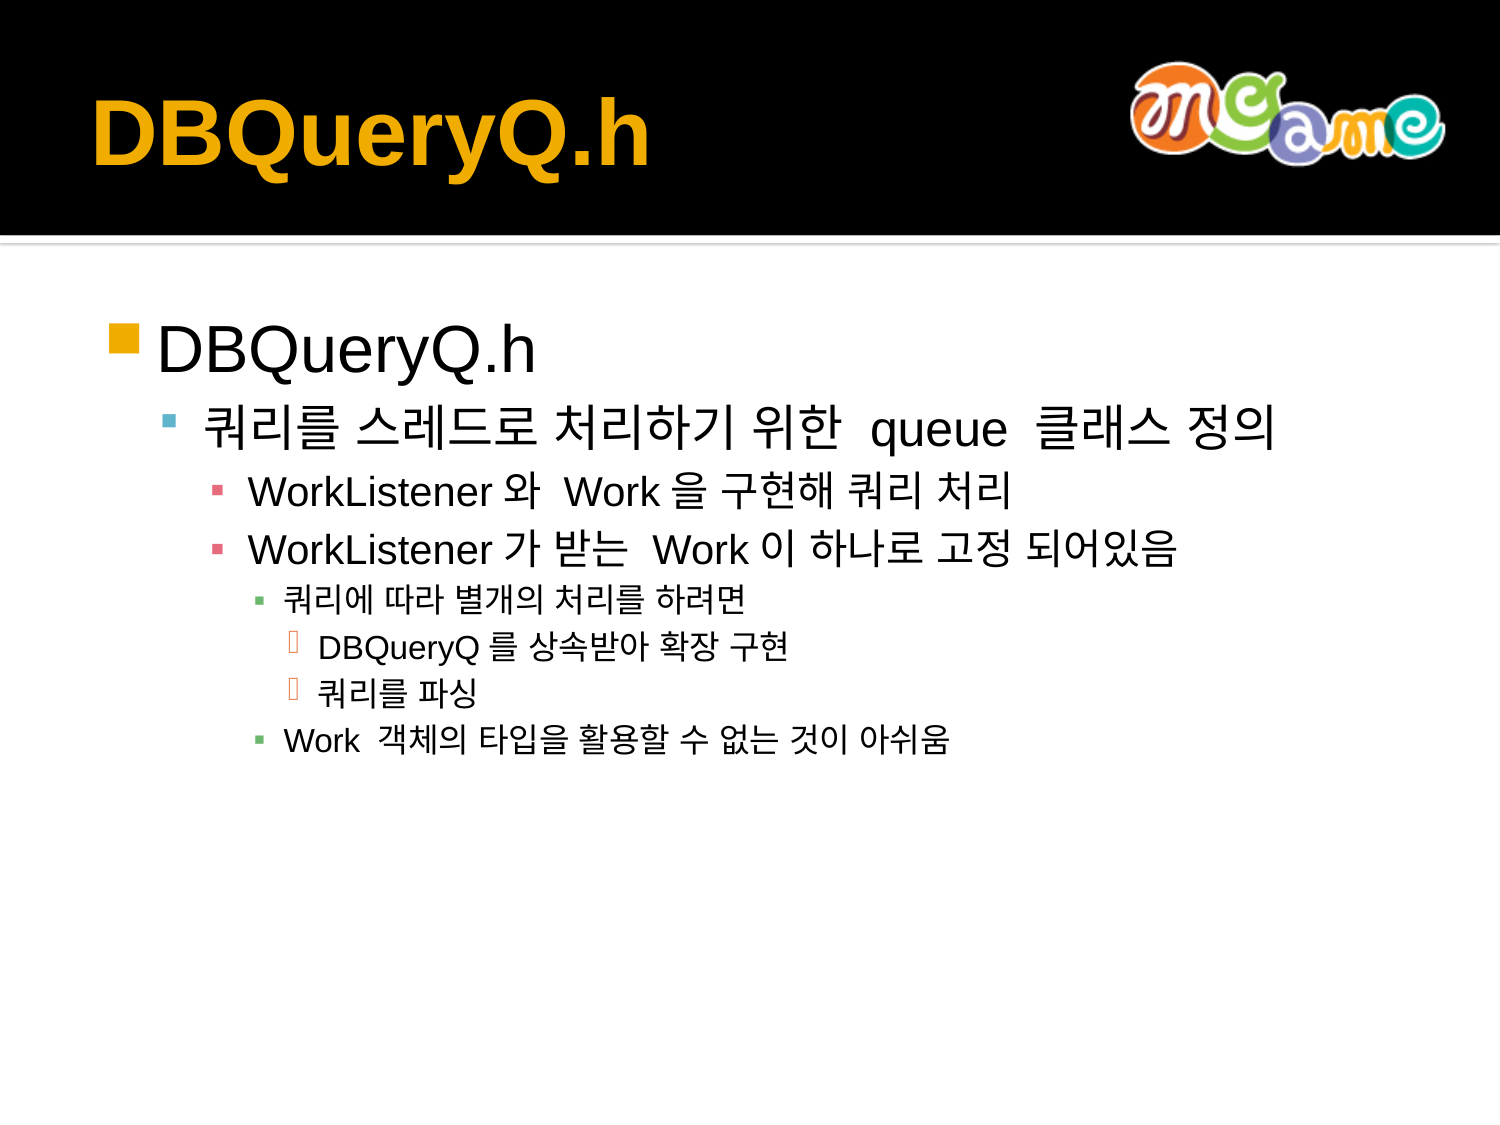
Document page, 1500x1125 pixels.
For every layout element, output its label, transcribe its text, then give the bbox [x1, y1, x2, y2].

list DBQueryQ.h 쿼리를 스레드로 처리하기 위한 queue 클래스 정의 WorkListener와 Work을 구현해 쿼리 처리 WorkListener가 받는 Work이 하나로 고정 되어있음 쿼리에 따라 별개의 처리를 하려면 DBQueryQ를 상속받아 확장 구현 쿼리를 파싱 Work 객체의 타입을 활용할 수 없는 것이 아쉬움 [75, 291, 1425, 1050]
picture [1104, 42, 1469, 178]
title DBQueryQ.h [75, 25, 1425, 231]
